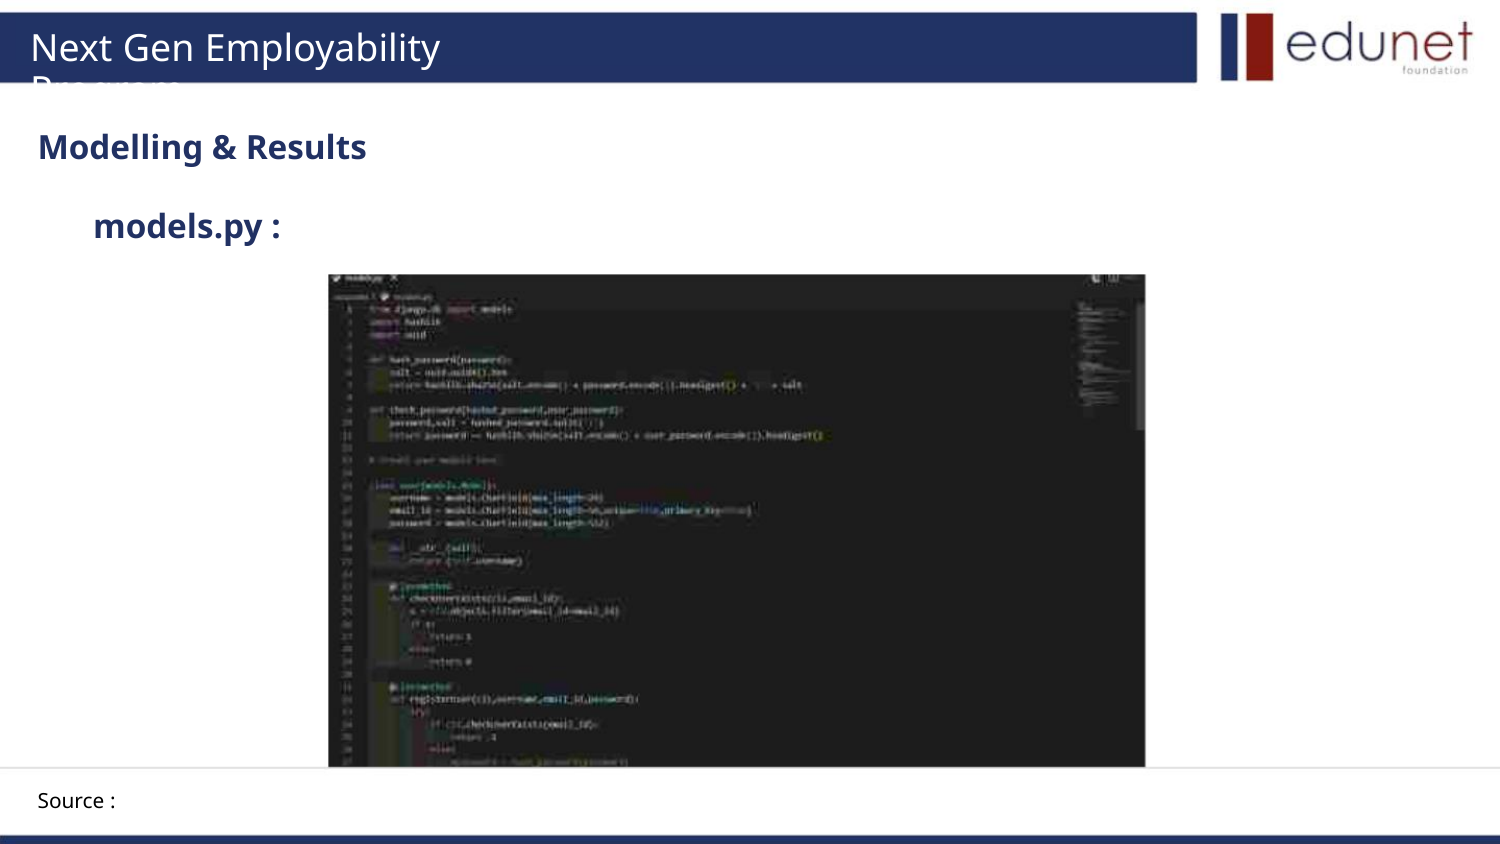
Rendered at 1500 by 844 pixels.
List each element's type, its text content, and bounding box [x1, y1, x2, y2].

text_box [0, 0, 1500, 844]
text_box Next Gen Employability Program [30, 27, 599, 112]
text_box Source : [37, 789, 141, 813]
text_box Modelling & Results models.py : [37, 129, 381, 246]
